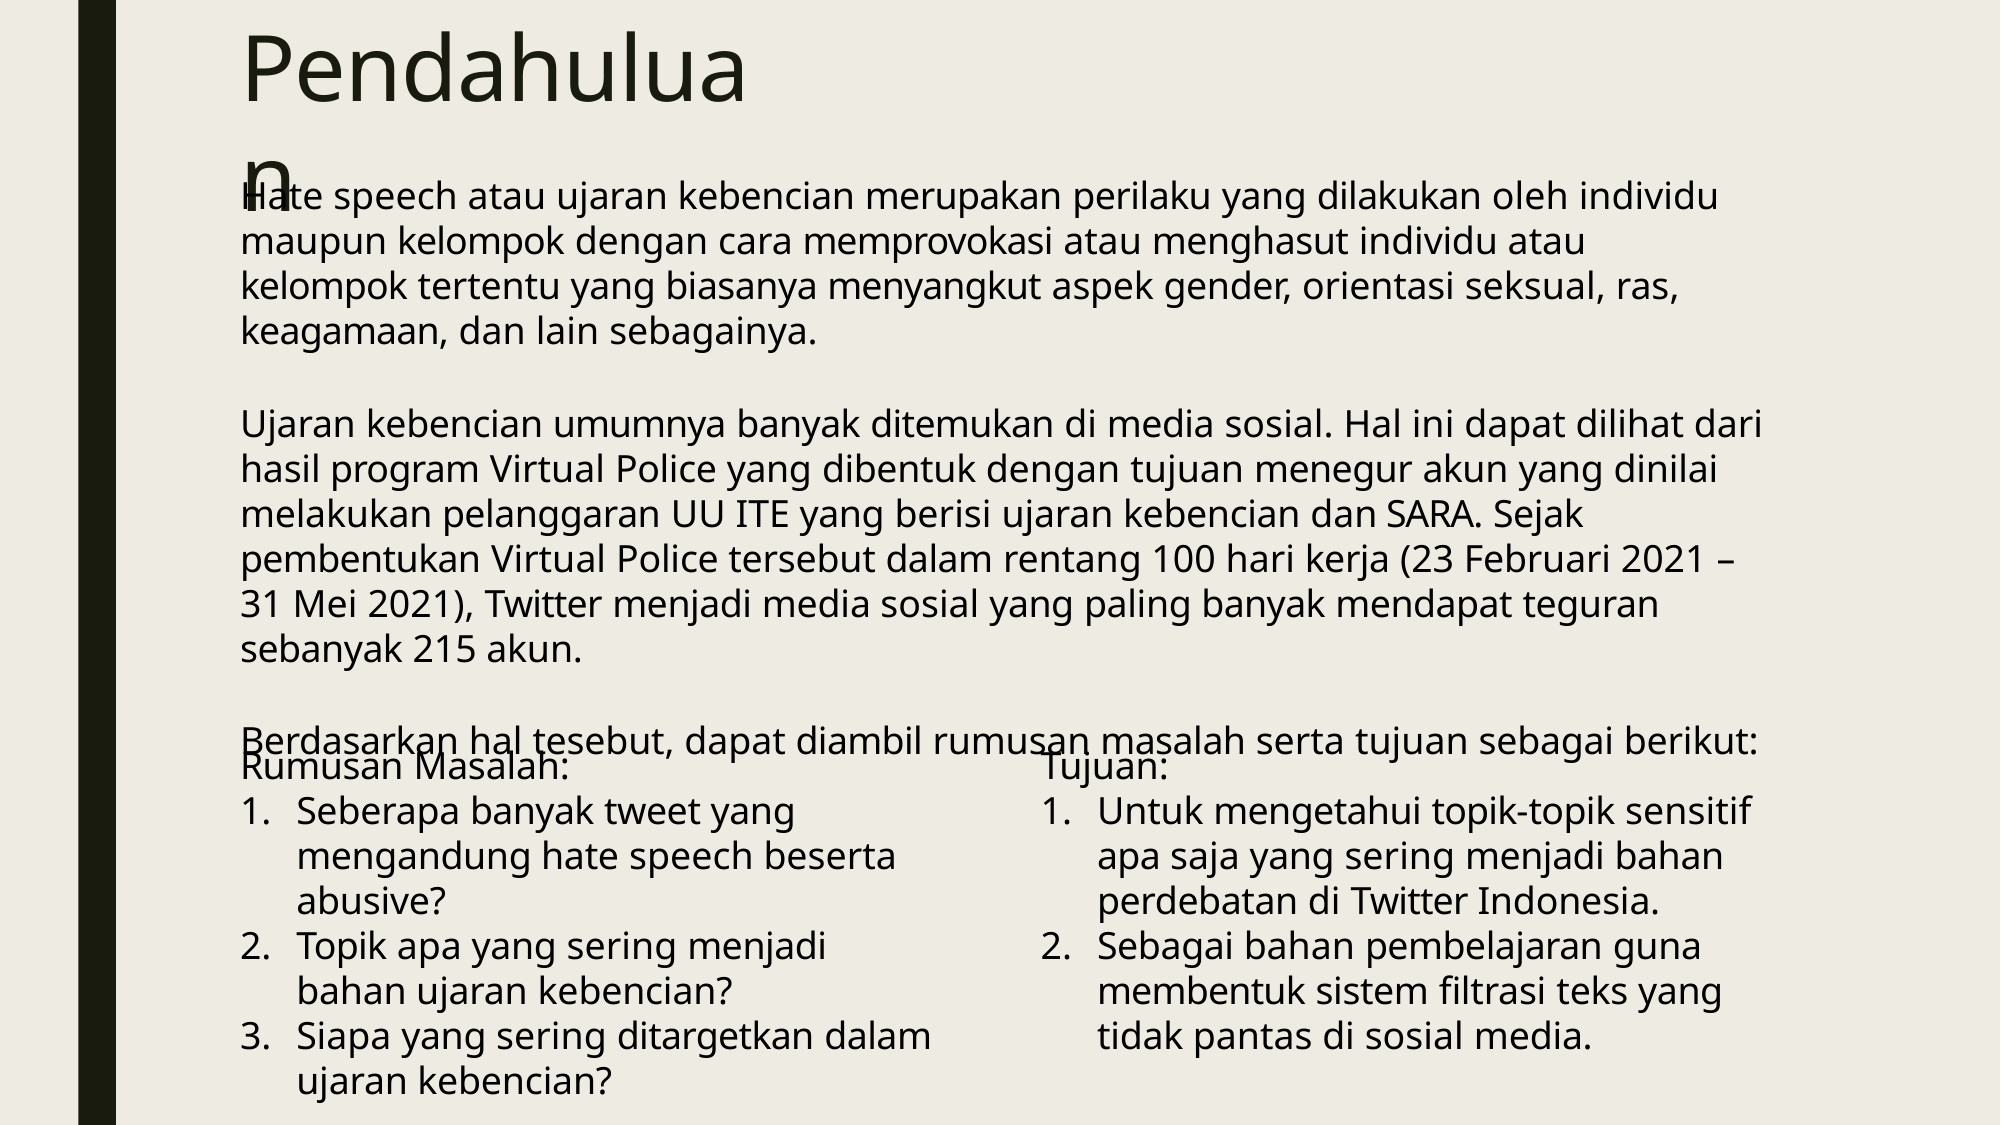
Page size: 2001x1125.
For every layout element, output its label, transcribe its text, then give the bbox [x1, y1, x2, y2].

text_box Rumusan Masalah: Seberapa banyak tweet yang mengandung hate speech beserta abusive? Topik apa yang sering menjadi bahan ujaran kebencian? Siapa yang sering ditargetkan dalam ujaran kebencian? [237, 739, 986, 1102]
text_box Tujuan: Untuk mengetahui topik-topik sensitif apa saja yang sering menjadi bahan perdebatan di Twitter Indonesia. Sebagai bahan pembelajaran guna membentuk sistem filtrasi teks yang tidak pantas di sosial media. [1038, 739, 1759, 1057]
text_box Hate speech atau ujaran kebencian merupakan perilaku yang dilakukan oleh individu maupun kelompok dengan cara memprovokasi atau menghasut individu atau kelompok tertentu yang biasanya menyangkut aspek gender, orientasi seksual, ras, keagamaan, dan lain sebagainya. Ujaran kebencian umumnya banyak ditemukan di media sosial. Hal ini dapat dilihat dari hasil program Virtual Police yang dibentuk dengan tujuan menegur akun yang dinilai melakukan pelanggaran UU ITE yang berisi ujaran kebencian dan SARA. Sejak pembentukan Virtual Police tersebut dalam rentang 100 hari kerja (23 Februari 2021 – 31 Mei 2021), Twitter menjadi media sosial yang paling banyak mendapat teguran sebanyak 215 akun. Berdasarkan hal tesebut, dapat diambil rumusan masalah serta tujuan sebagai berikut: [237, 170, 1770, 763]
title Pendahuluan [237, 8, 756, 170]
text_box [78, 0, 116, 1125]
